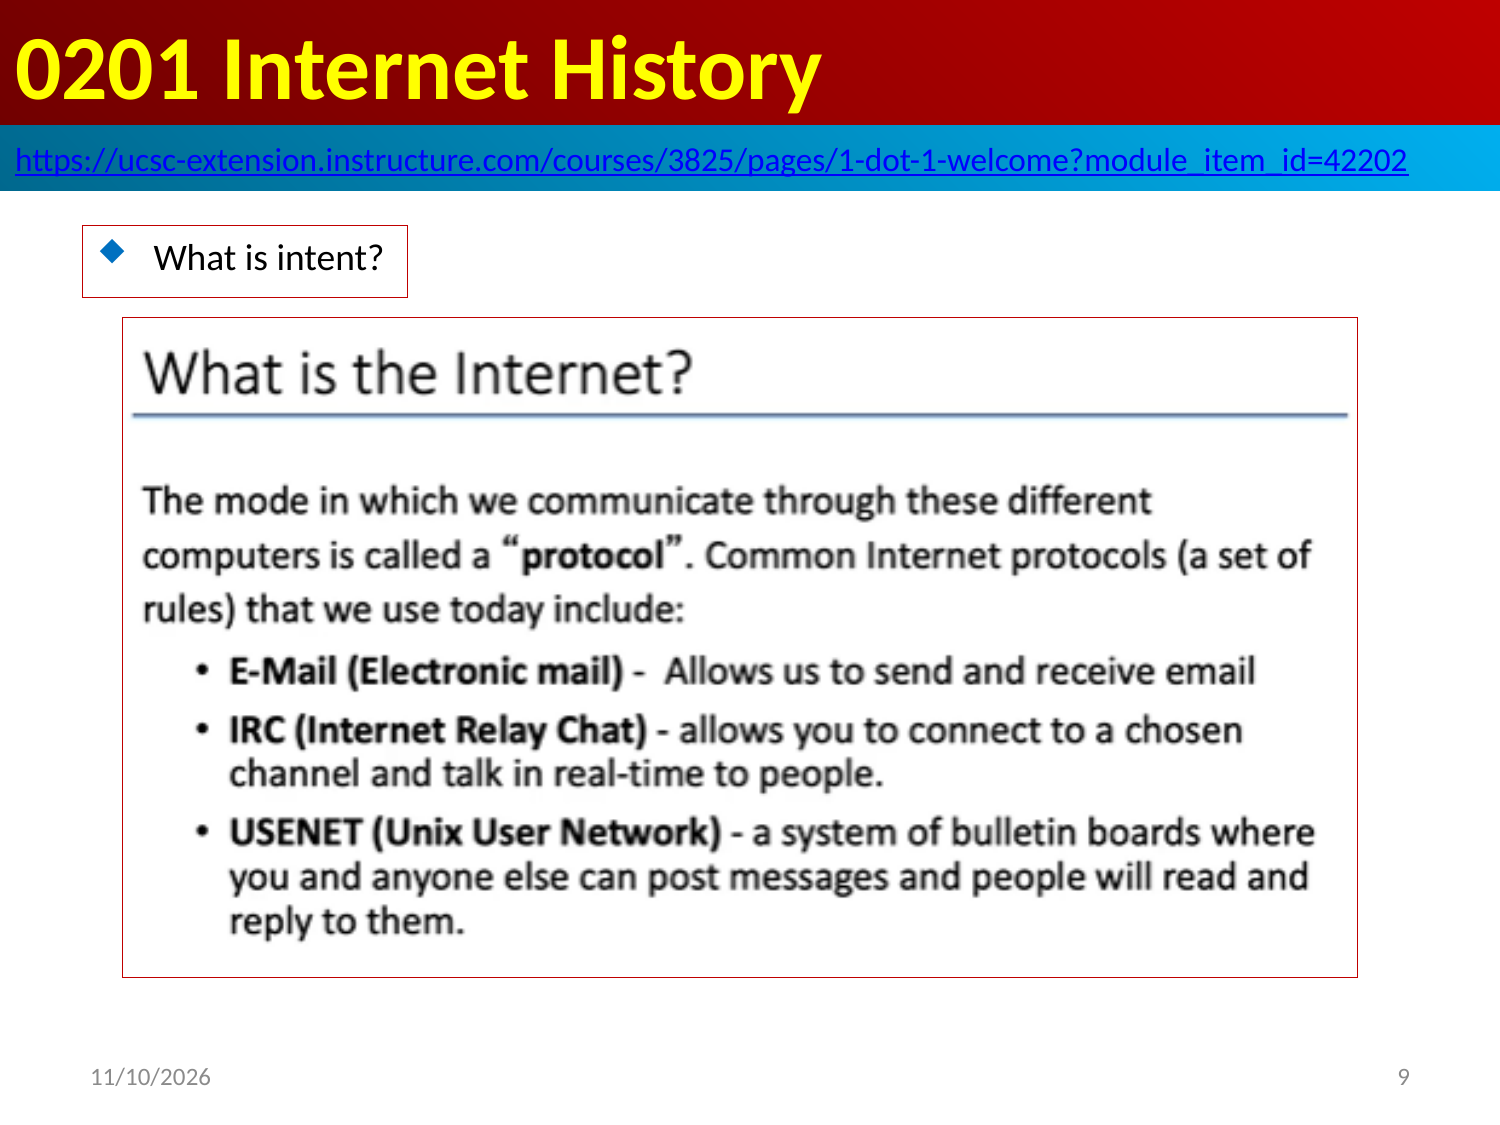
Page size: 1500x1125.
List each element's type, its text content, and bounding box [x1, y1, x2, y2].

slide_number 9 [1074, 1042, 1425, 1109]
subtitle What is intent? [82, 225, 408, 298]
text_box [119, 52, 183, 109]
picture [122, 317, 1358, 978]
title 0201 Internet History [0, 0, 1500, 125]
text_box https://ucsc-extension.instructure.com/courses/3825/pages/1-dot-1-welcome?module_item_id=42202 [0, 125, 1500, 191]
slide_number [75, 1042, 425, 1109]
